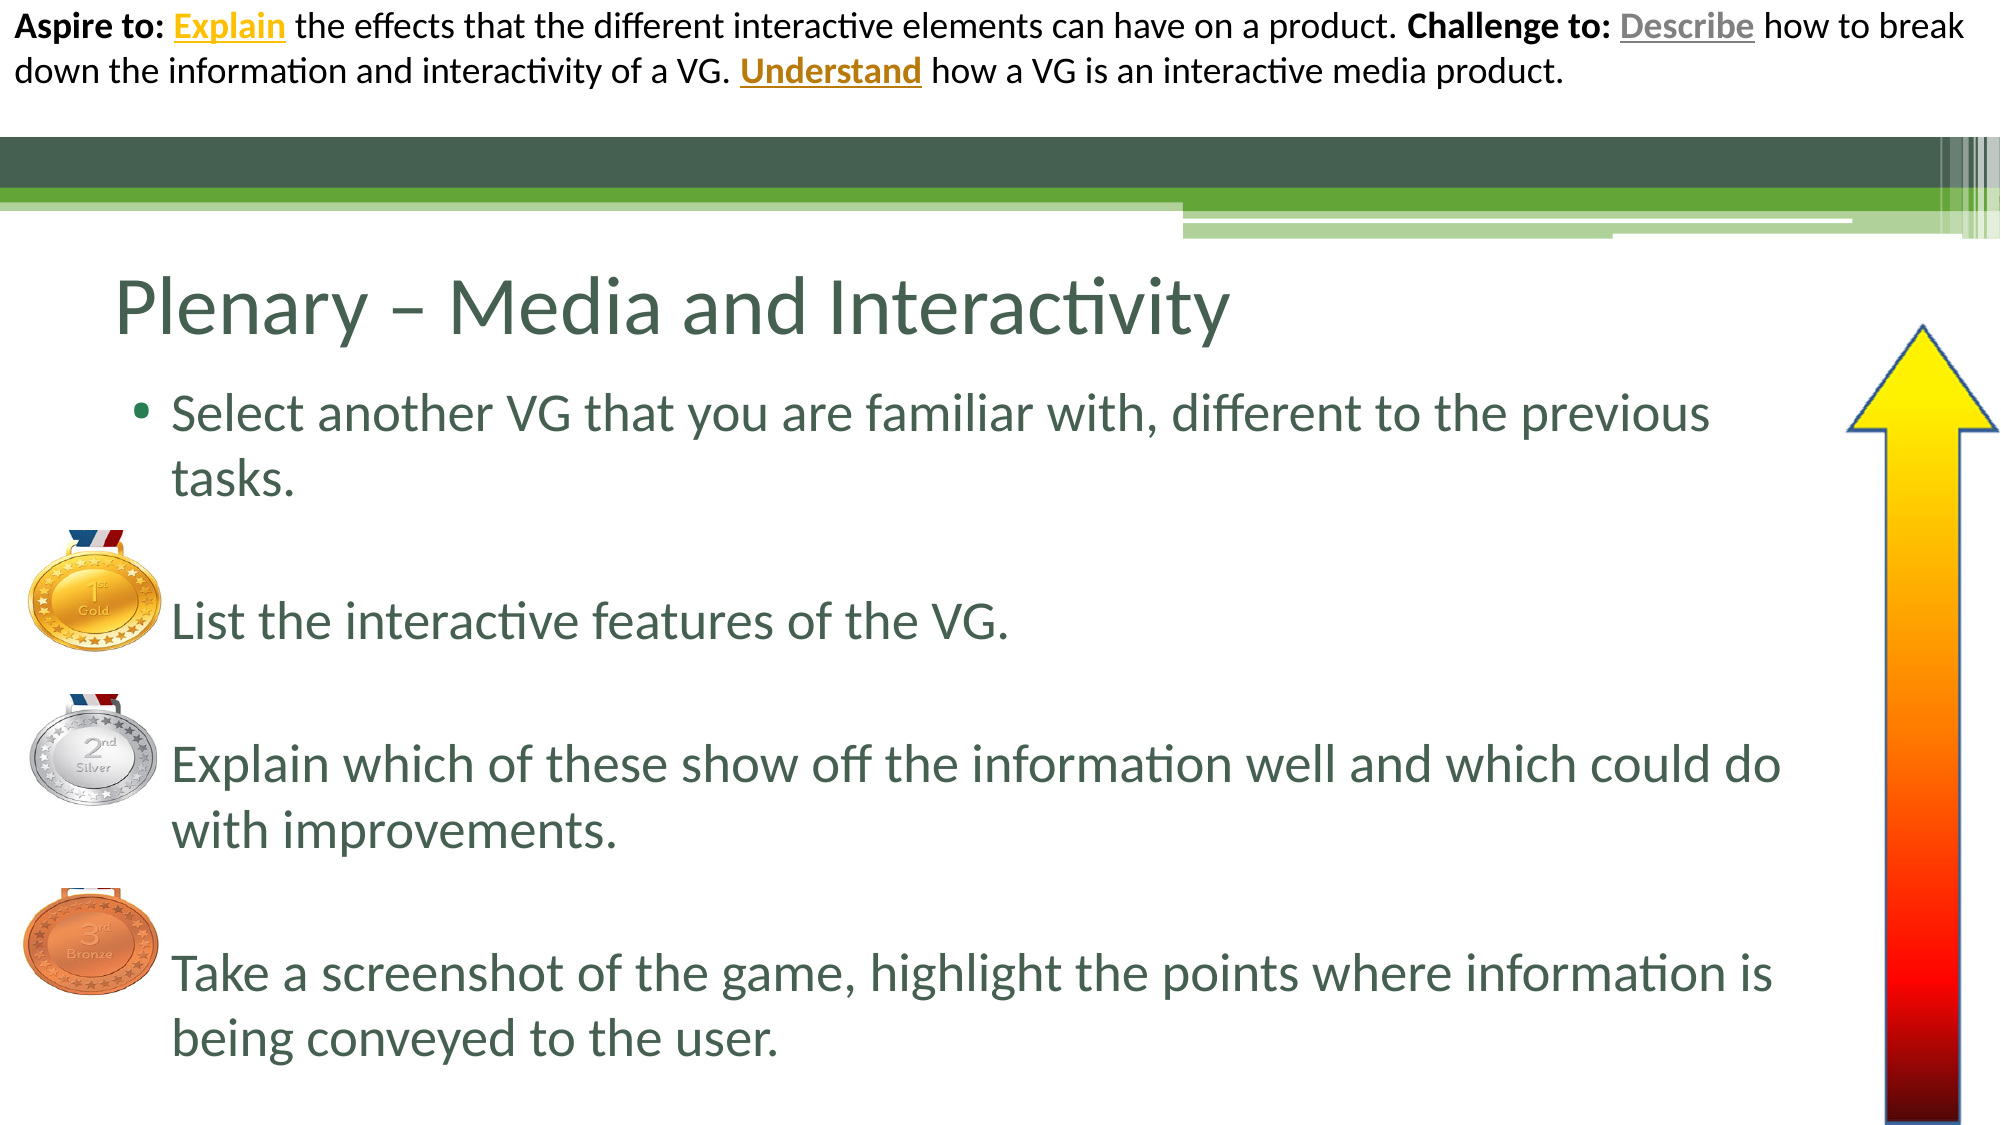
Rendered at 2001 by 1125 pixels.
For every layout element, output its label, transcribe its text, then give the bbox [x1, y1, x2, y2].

picture [1844, 323, 2000, 1125]
title Plenary – Media and Interactivity [99, 240, 1900, 363]
picture [28, 694, 172, 812]
list Select another VG that you are familiar with, different to the previous tasks. List the interactive features of the VG. Explain which of these show off the information well and which could do with improvements. Take a screenshot of the game, highlight the points where information is being conveyed to the user. [99, 368, 1843, 1079]
picture [16, 887, 162, 1002]
picture [23, 530, 168, 656]
